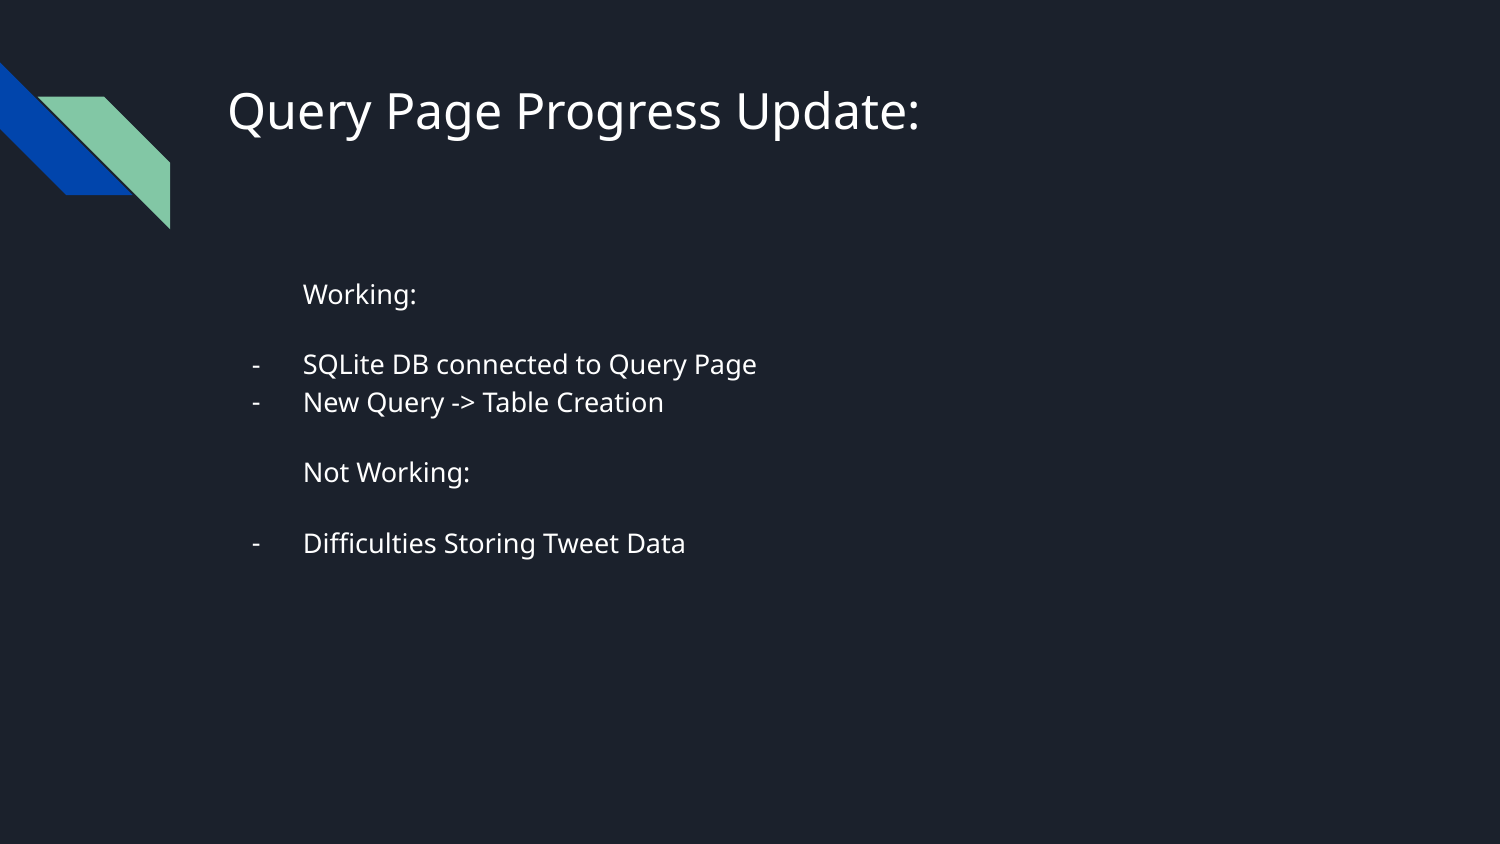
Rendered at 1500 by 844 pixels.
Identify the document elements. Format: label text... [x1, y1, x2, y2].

list Working: SQLite DB connected to Query Page New Query -> Table Creation Not Working: Difficulties Storing Tweet Data [212, 257, 1368, 735]
title Query Page Progress Update: [212, 64, 1368, 215]
